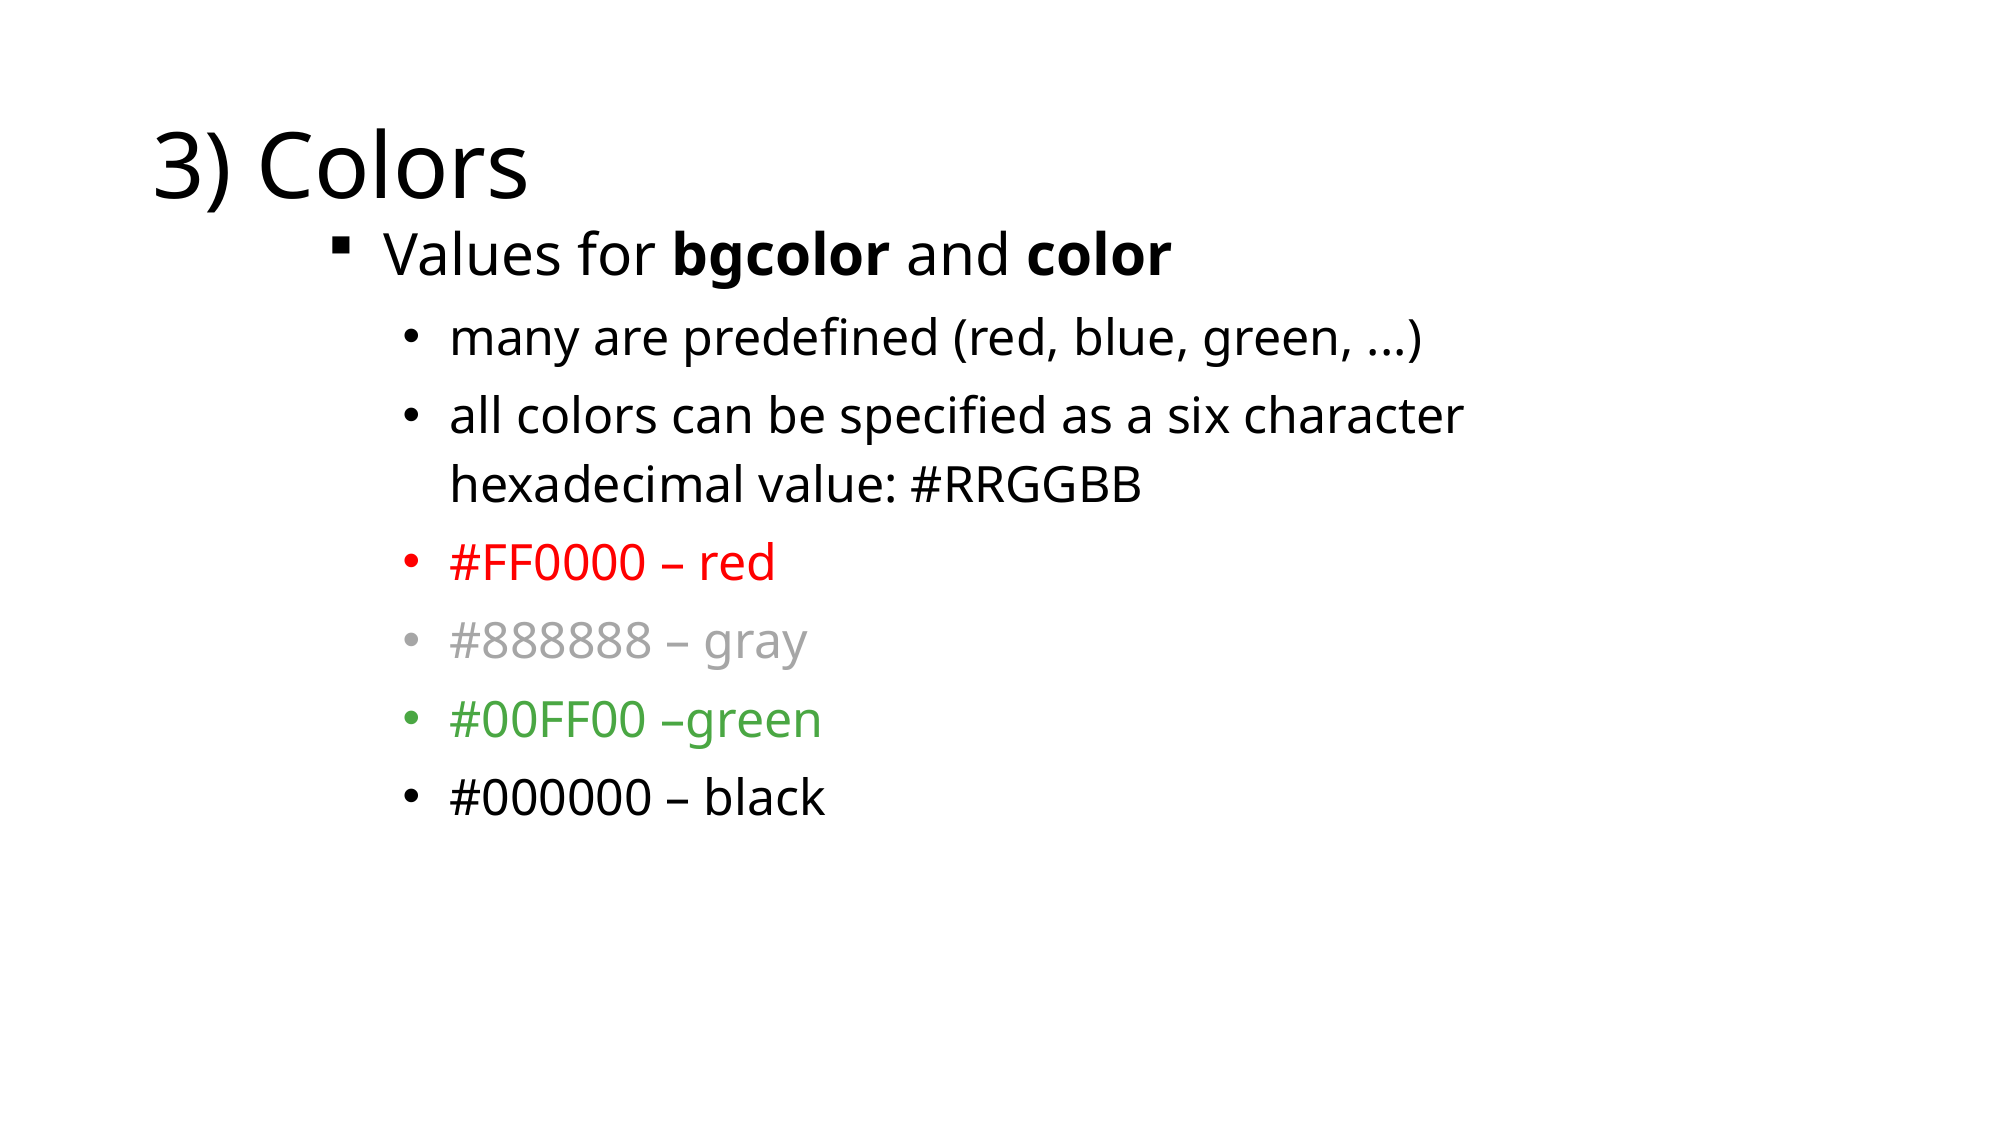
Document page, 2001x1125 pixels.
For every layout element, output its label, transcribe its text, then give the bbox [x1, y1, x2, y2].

text_box Values for bgcolor and color many are predefined (red, blue, green, ...) all colors can be specified as a six character hexadecimal value: #RRGGBB #FF0000 – red #888888 – gray #00FF00 –green #000000 – black [312, 199, 1663, 943]
title 3) Colors [137, 59, 1863, 278]
